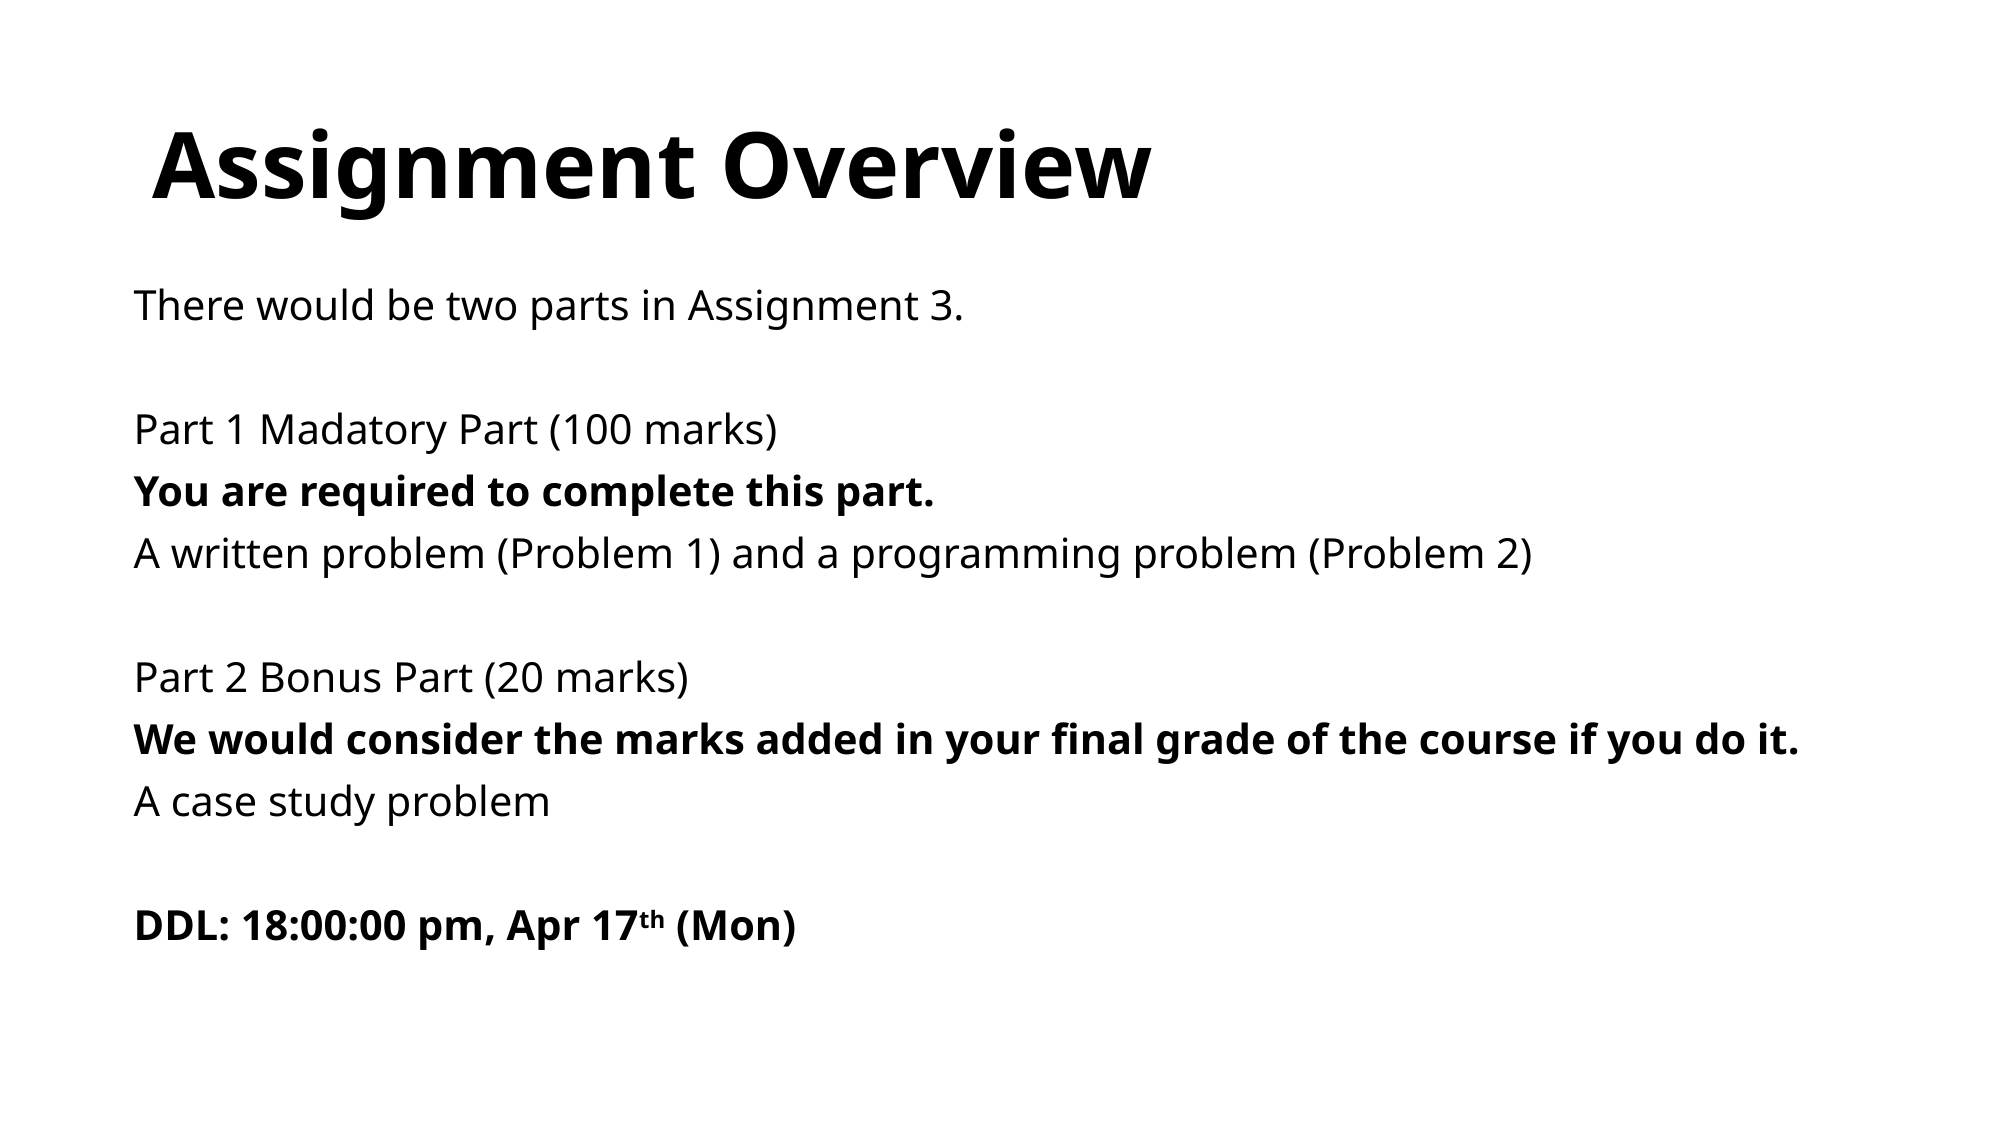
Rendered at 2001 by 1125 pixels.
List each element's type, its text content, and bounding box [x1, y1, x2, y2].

title Assignment Overview [137, 59, 1863, 278]
list There would be two parts in Assignment 3. Part 1 Madatory Part (100 marks) You are required to complete this part. A written problem (Problem 1) and a programming problem (Problem 2) Part 2 Bonus Part (20 marks) We would consider the marks added in your final grade of the course if you do it. A case study problem DDL: 18:00:00 pm, Apr 17th (Mon) [118, 277, 1844, 992]
